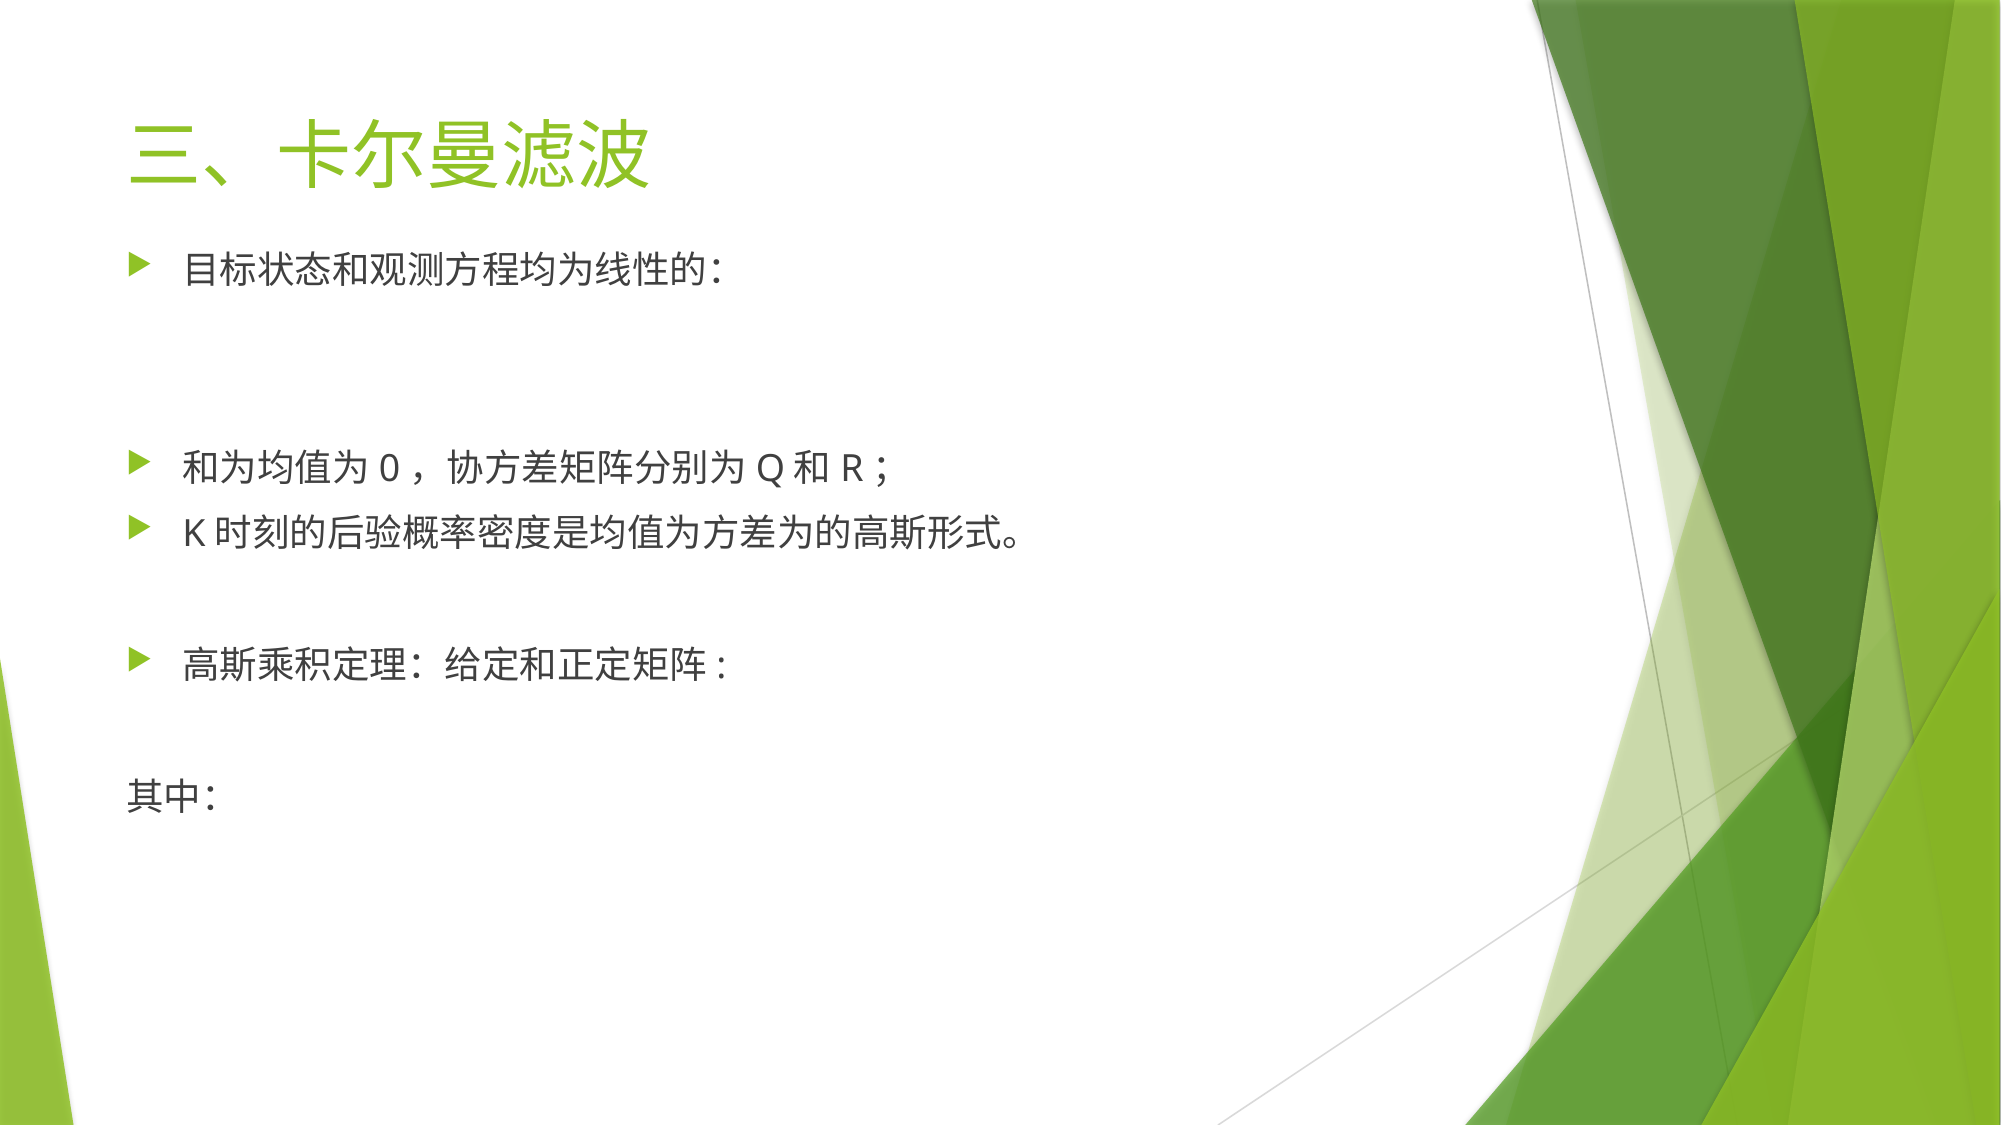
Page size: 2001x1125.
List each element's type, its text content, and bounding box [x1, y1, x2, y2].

title 三、卡尔曼滤波 [111, 99, 1522, 212]
